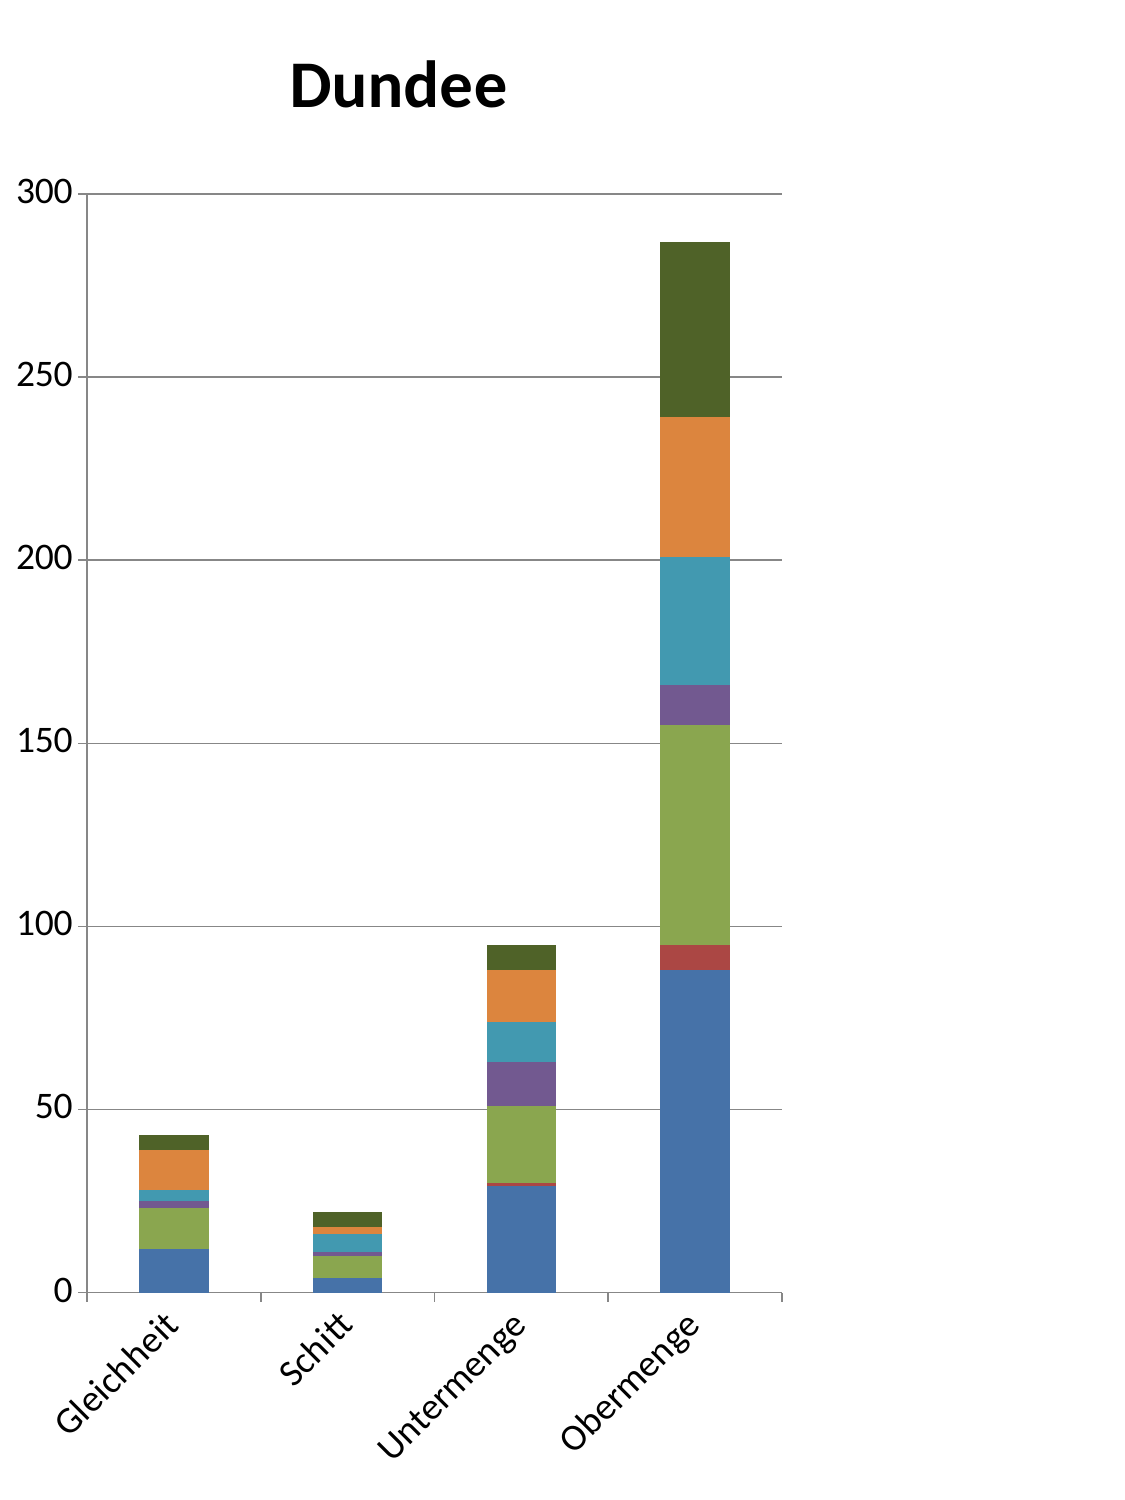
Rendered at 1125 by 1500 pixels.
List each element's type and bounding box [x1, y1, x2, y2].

chart [0, 0, 799, 1500]
